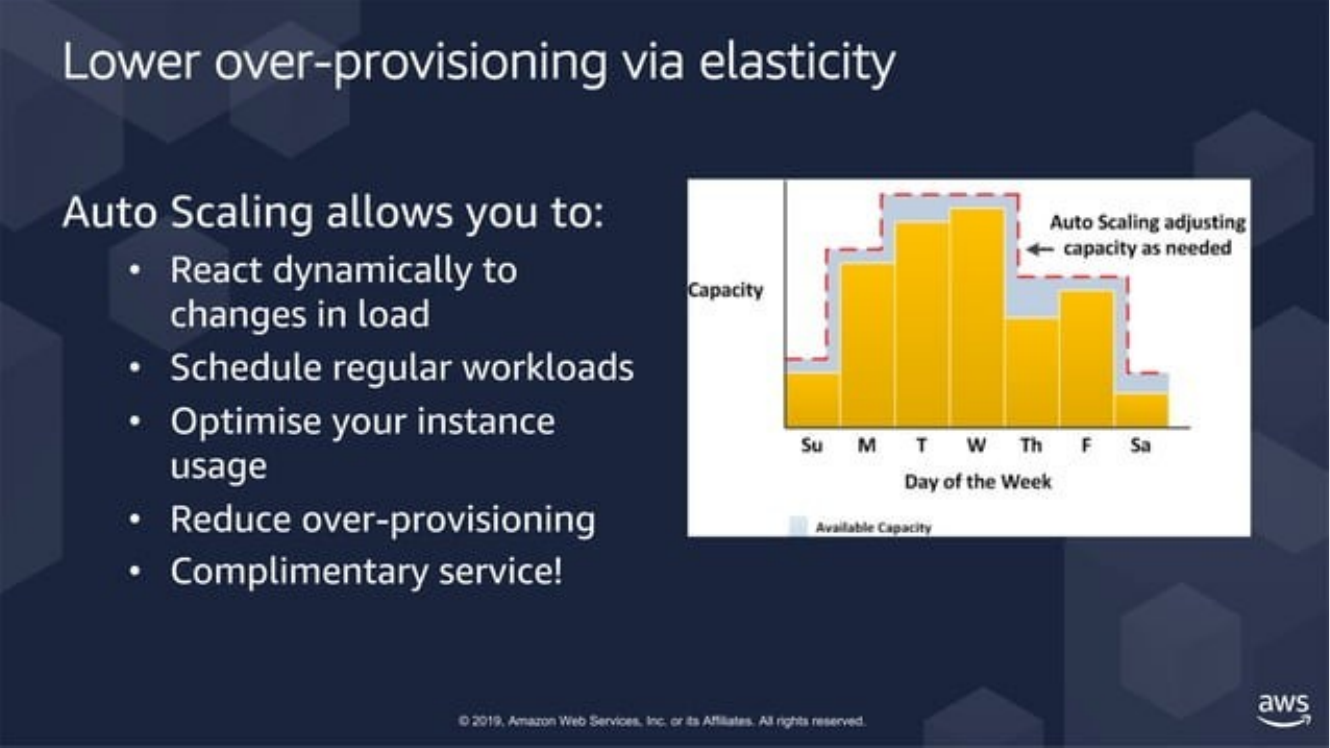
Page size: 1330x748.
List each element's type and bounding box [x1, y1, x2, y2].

text_box [0, 0, 1330, 748]
